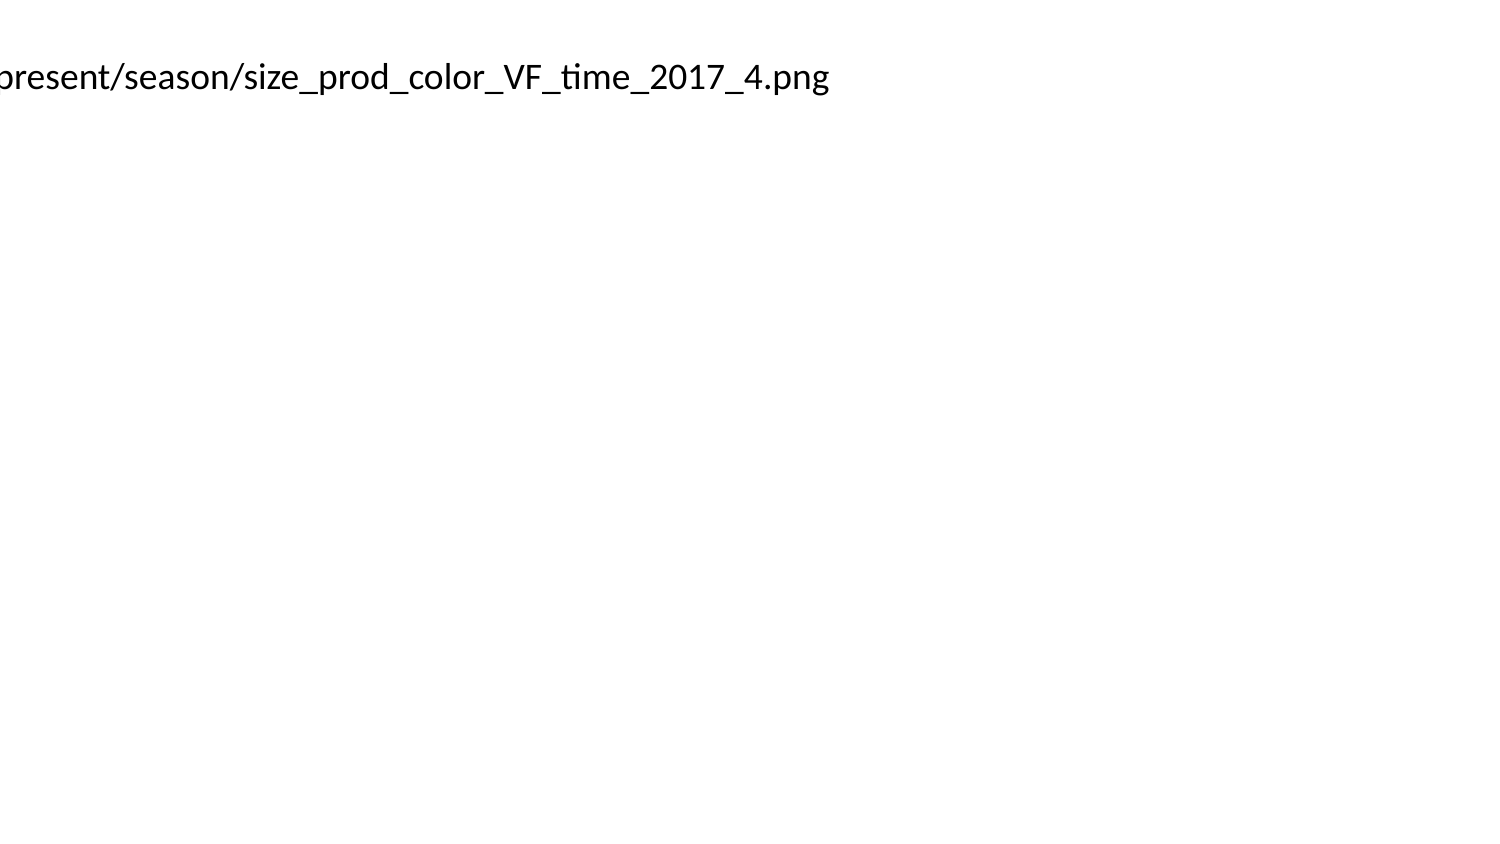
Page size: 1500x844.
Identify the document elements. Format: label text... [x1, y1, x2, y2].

text_box /mnt/y/Code/Analysis/graph/Graph_figures/VIC_LGA/present/season/size_prod_color_VF_time_2017_4.png [0, 0, 847, 105]
